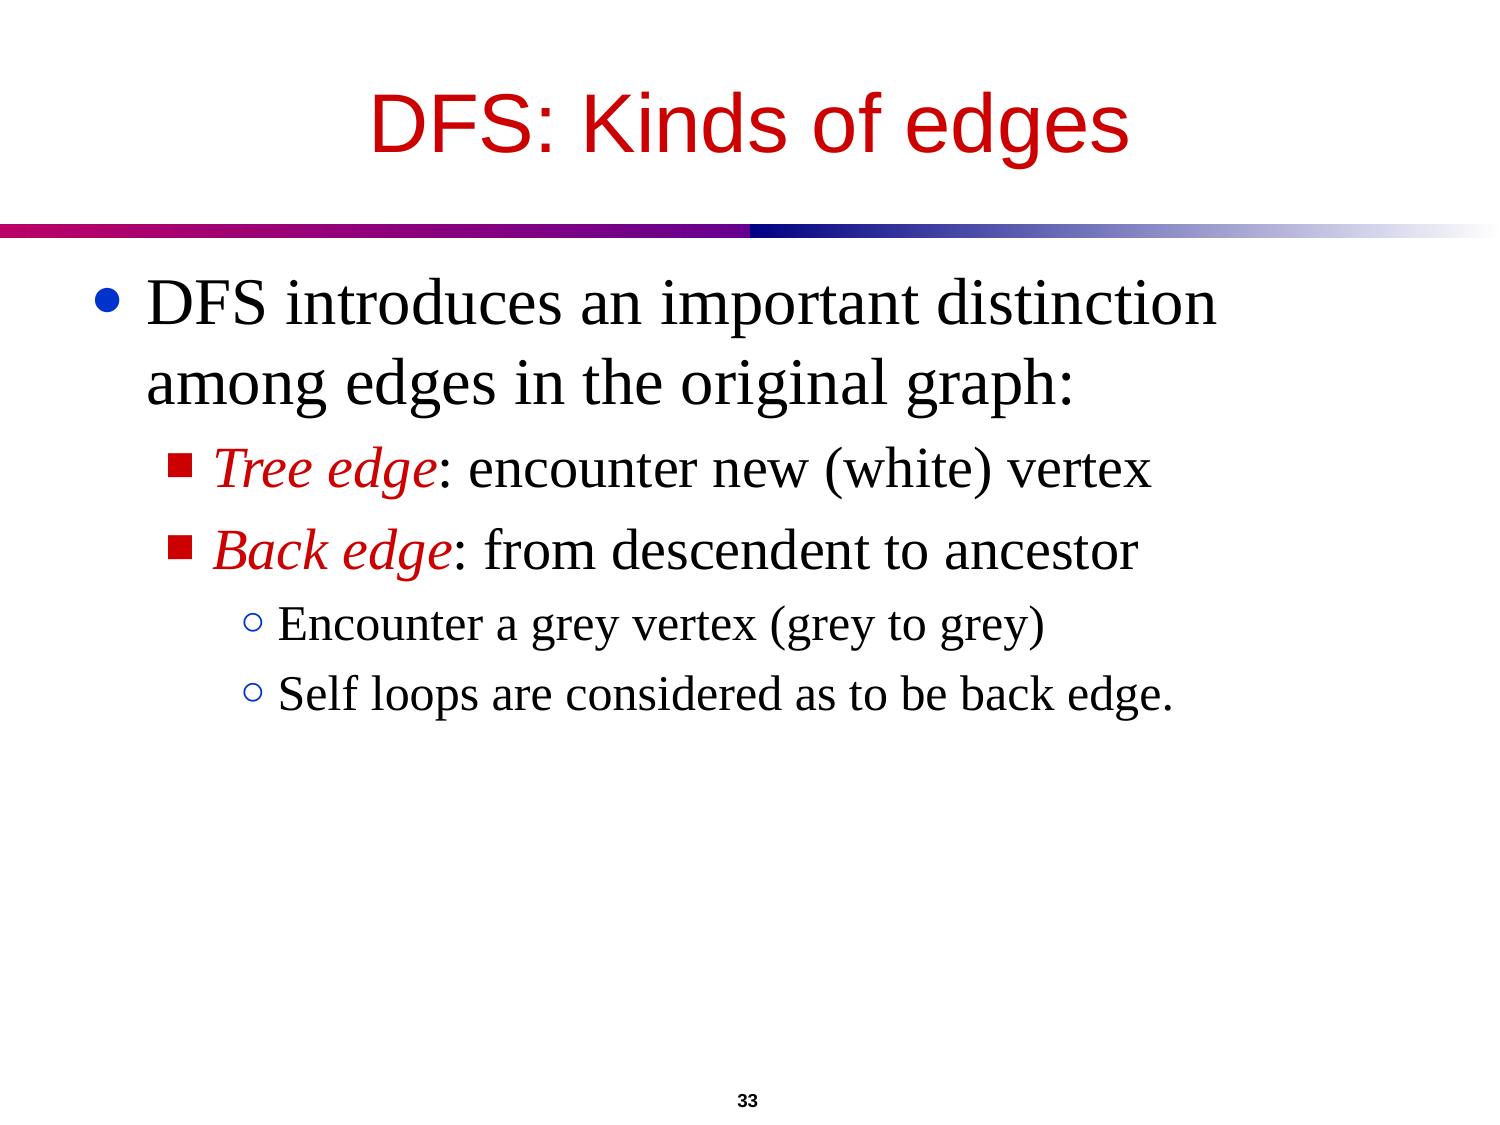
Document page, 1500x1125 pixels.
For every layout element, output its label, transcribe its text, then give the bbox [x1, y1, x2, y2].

list DFS introduces an important distinction among edges in the original graph: Tree edge: encounter new (white) vertex Back edge: from descendent to ancestor Encounter a grey vertex (grey to grey) Self loops are considered as to be back edge. [75, 249, 1425, 963]
title DFS: Kinds of edges [75, 37, 1425, 200]
text_box 33 [74, 1074, 1425, 1125]
